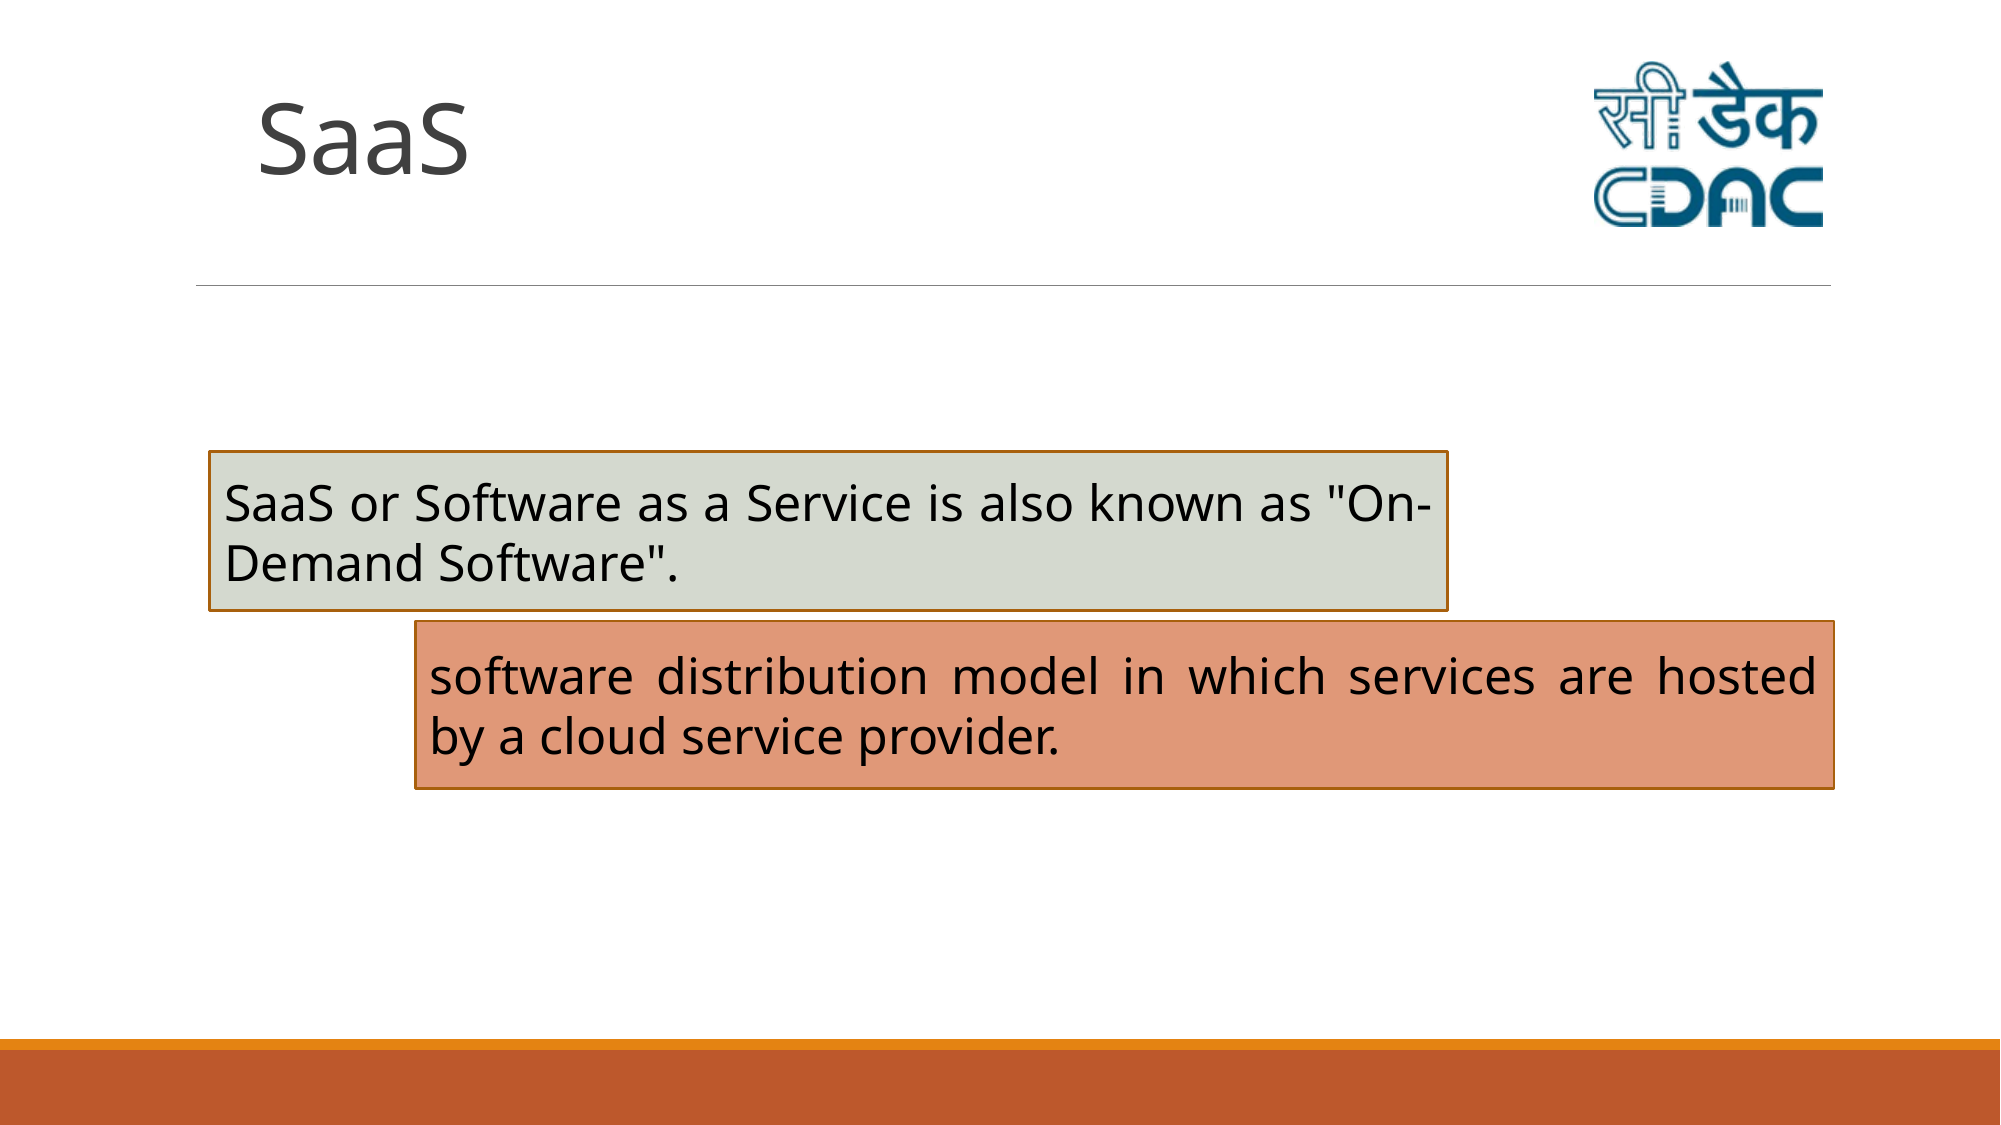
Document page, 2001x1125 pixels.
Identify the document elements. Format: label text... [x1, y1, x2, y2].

picture [1593, 60, 1823, 228]
title SaaS [107, 86, 1590, 203]
text_box software distribution model in which services are hosted by a cloud service provider. [414, 620, 1835, 790]
text_box SaaS or Software as a Service is also known as "On-Demand Software". [208, 450, 1449, 612]
